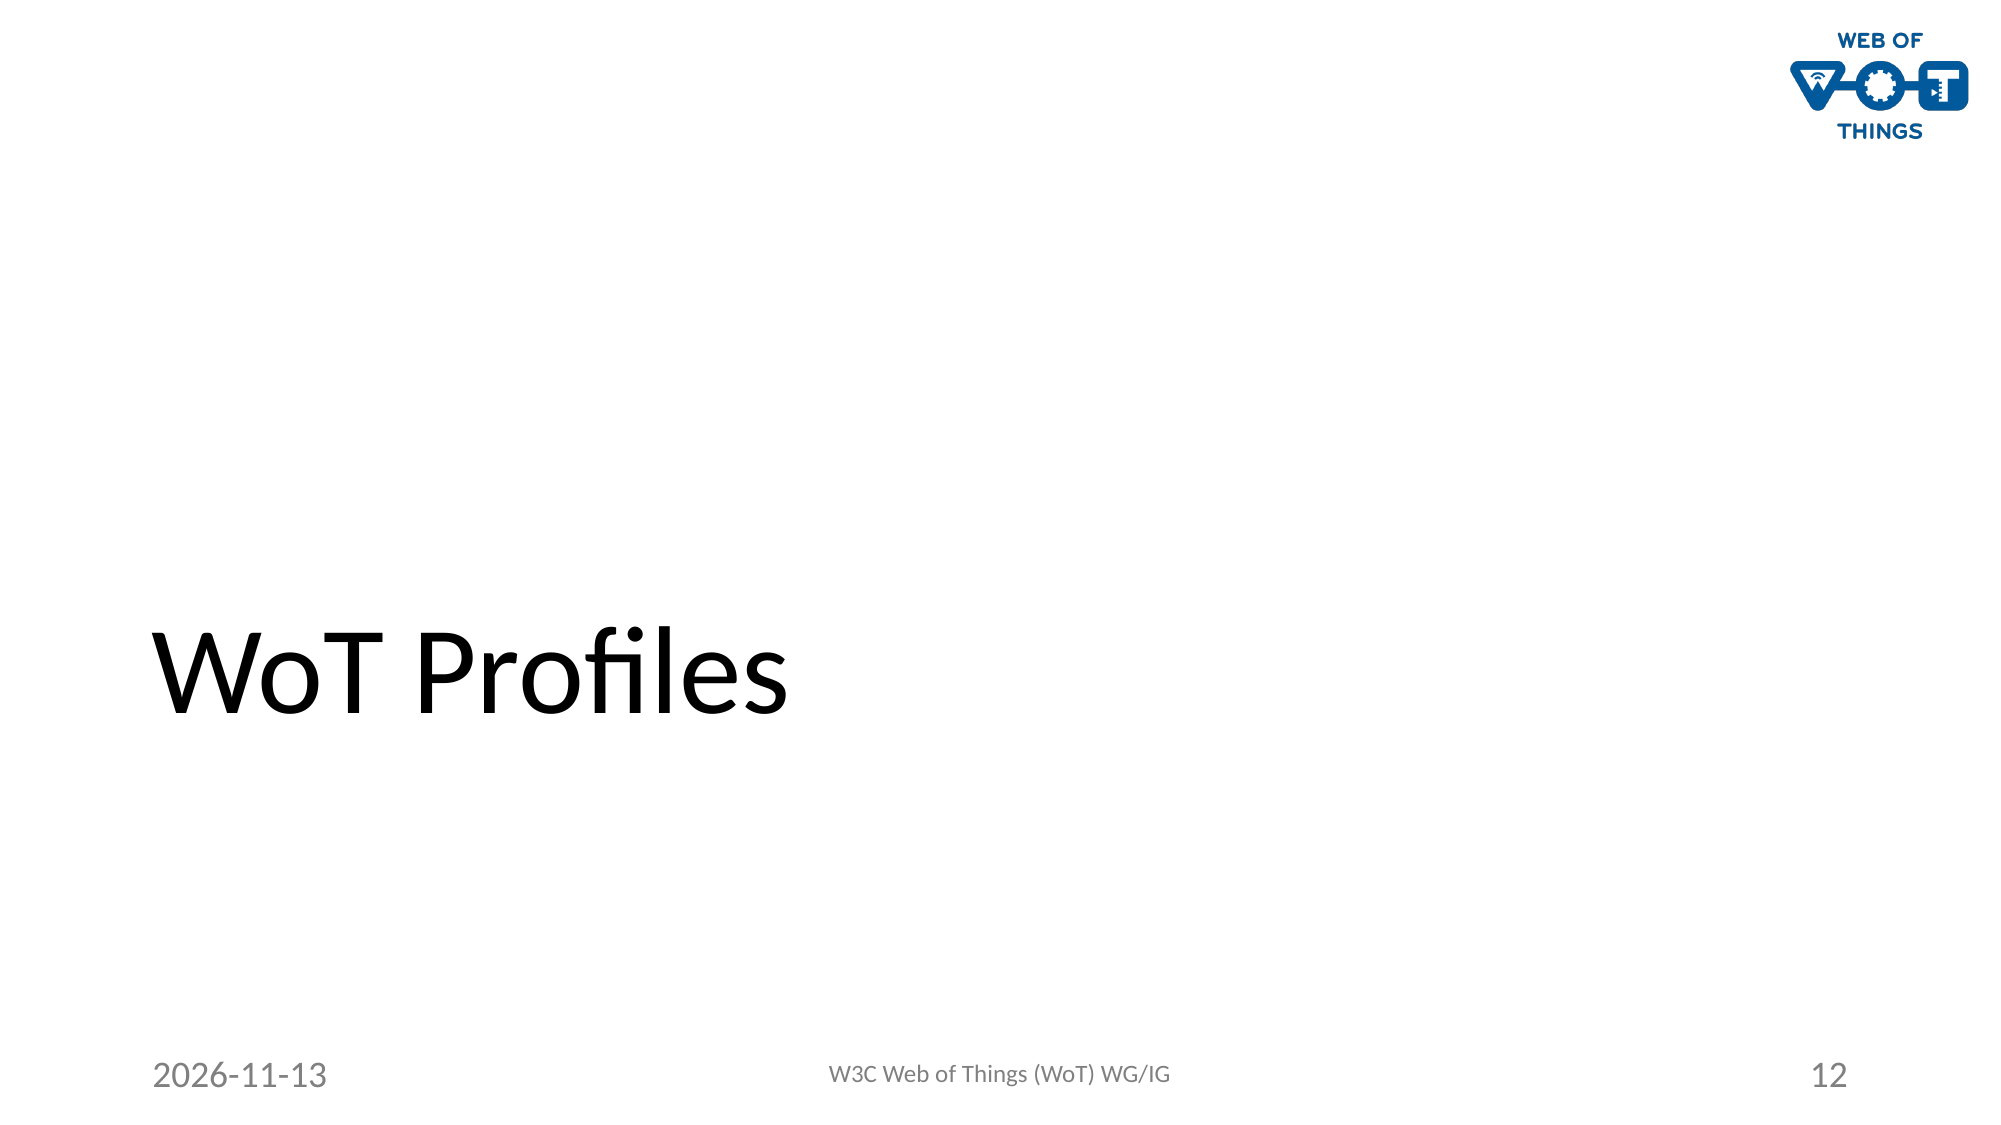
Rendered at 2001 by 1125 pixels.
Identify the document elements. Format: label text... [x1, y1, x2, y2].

slide_number 12 [1412, 1042, 1863, 1103]
picture [1773, 22, 1985, 149]
title WoT Profiles [136, 280, 1862, 749]
footer W3C Web of Things (WoT) WG/IG [662, 1042, 1338, 1103]
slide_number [137, 1042, 588, 1103]
